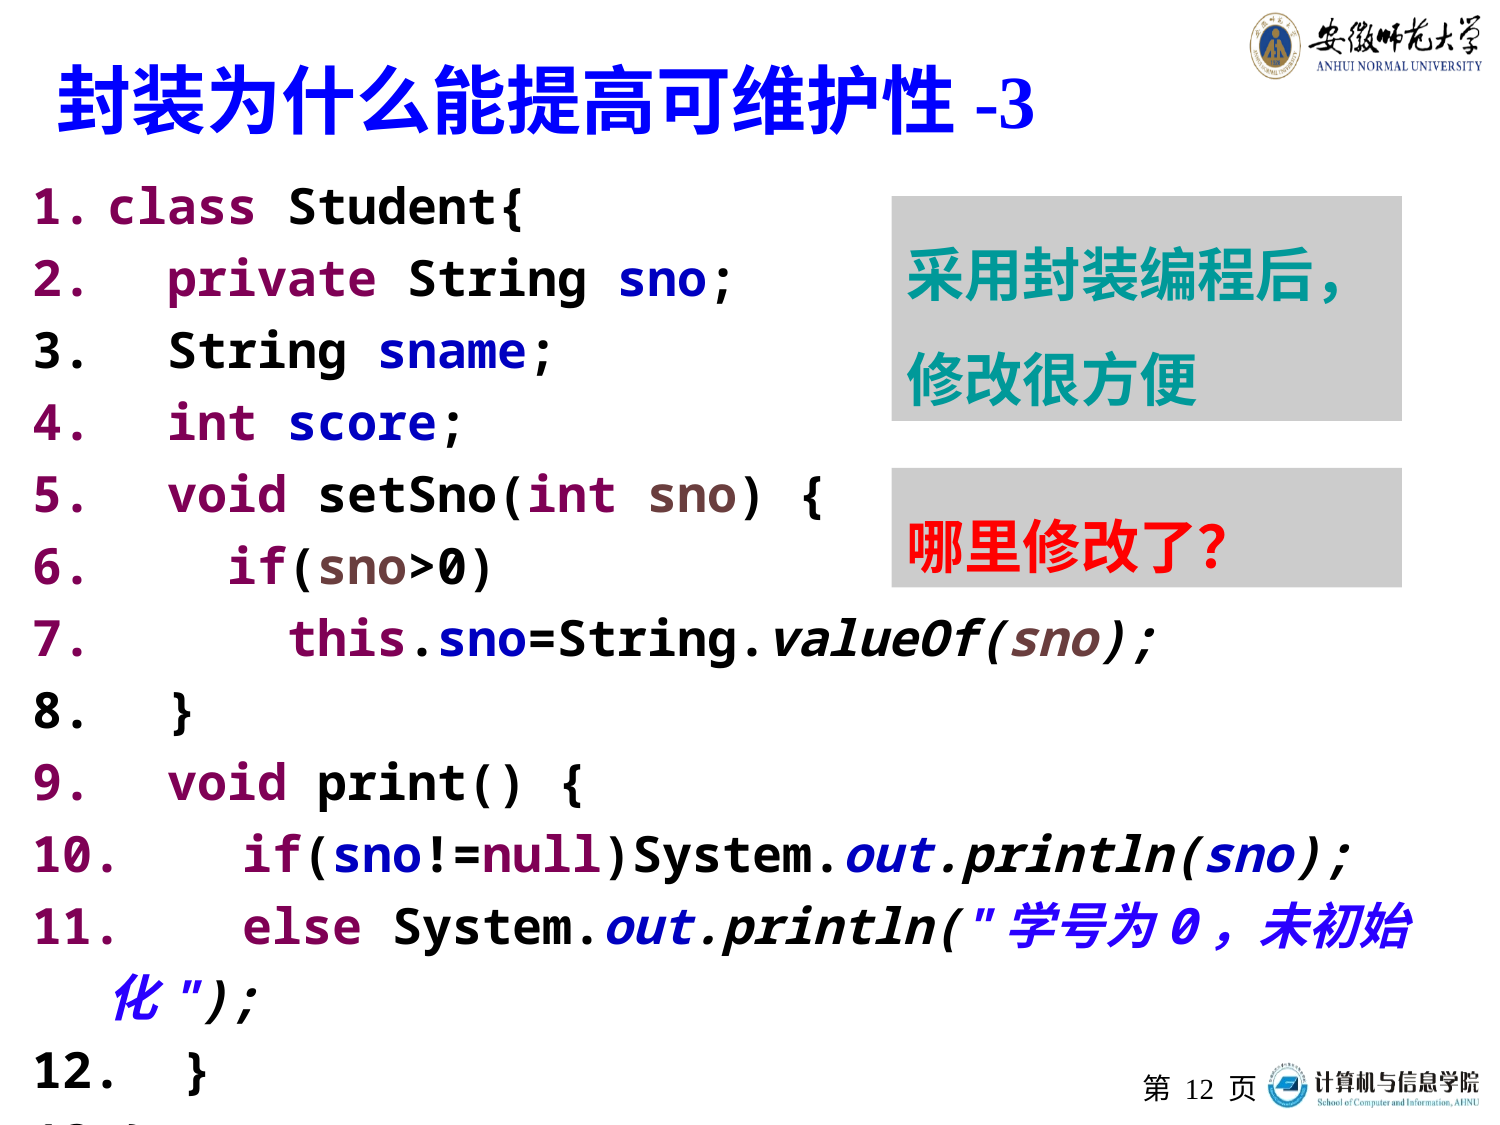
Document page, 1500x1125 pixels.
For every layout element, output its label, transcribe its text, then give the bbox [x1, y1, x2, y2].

picture [1245, 1057, 1500, 1120]
title 封装为什么能提高可维护性-3 [41, 42, 1365, 155]
text_box 哪里修改了？ [891, 467, 1402, 588]
list class Student{ private String sno; String sname; int score; void setSno(int sno) { if(sno>0) this.sno=String.valueOf(sno); } void print() { if(sno!=null)System.out.println(sno); else System.out.println("学号为0，未初始化"); } } [17, 155, 1495, 1094]
picture [1237, 2, 1500, 114]
footer 第 页 [962, 1062, 1438, 1118]
text_box 采用封装编程后， 修改很方便 [891, 196, 1402, 421]
